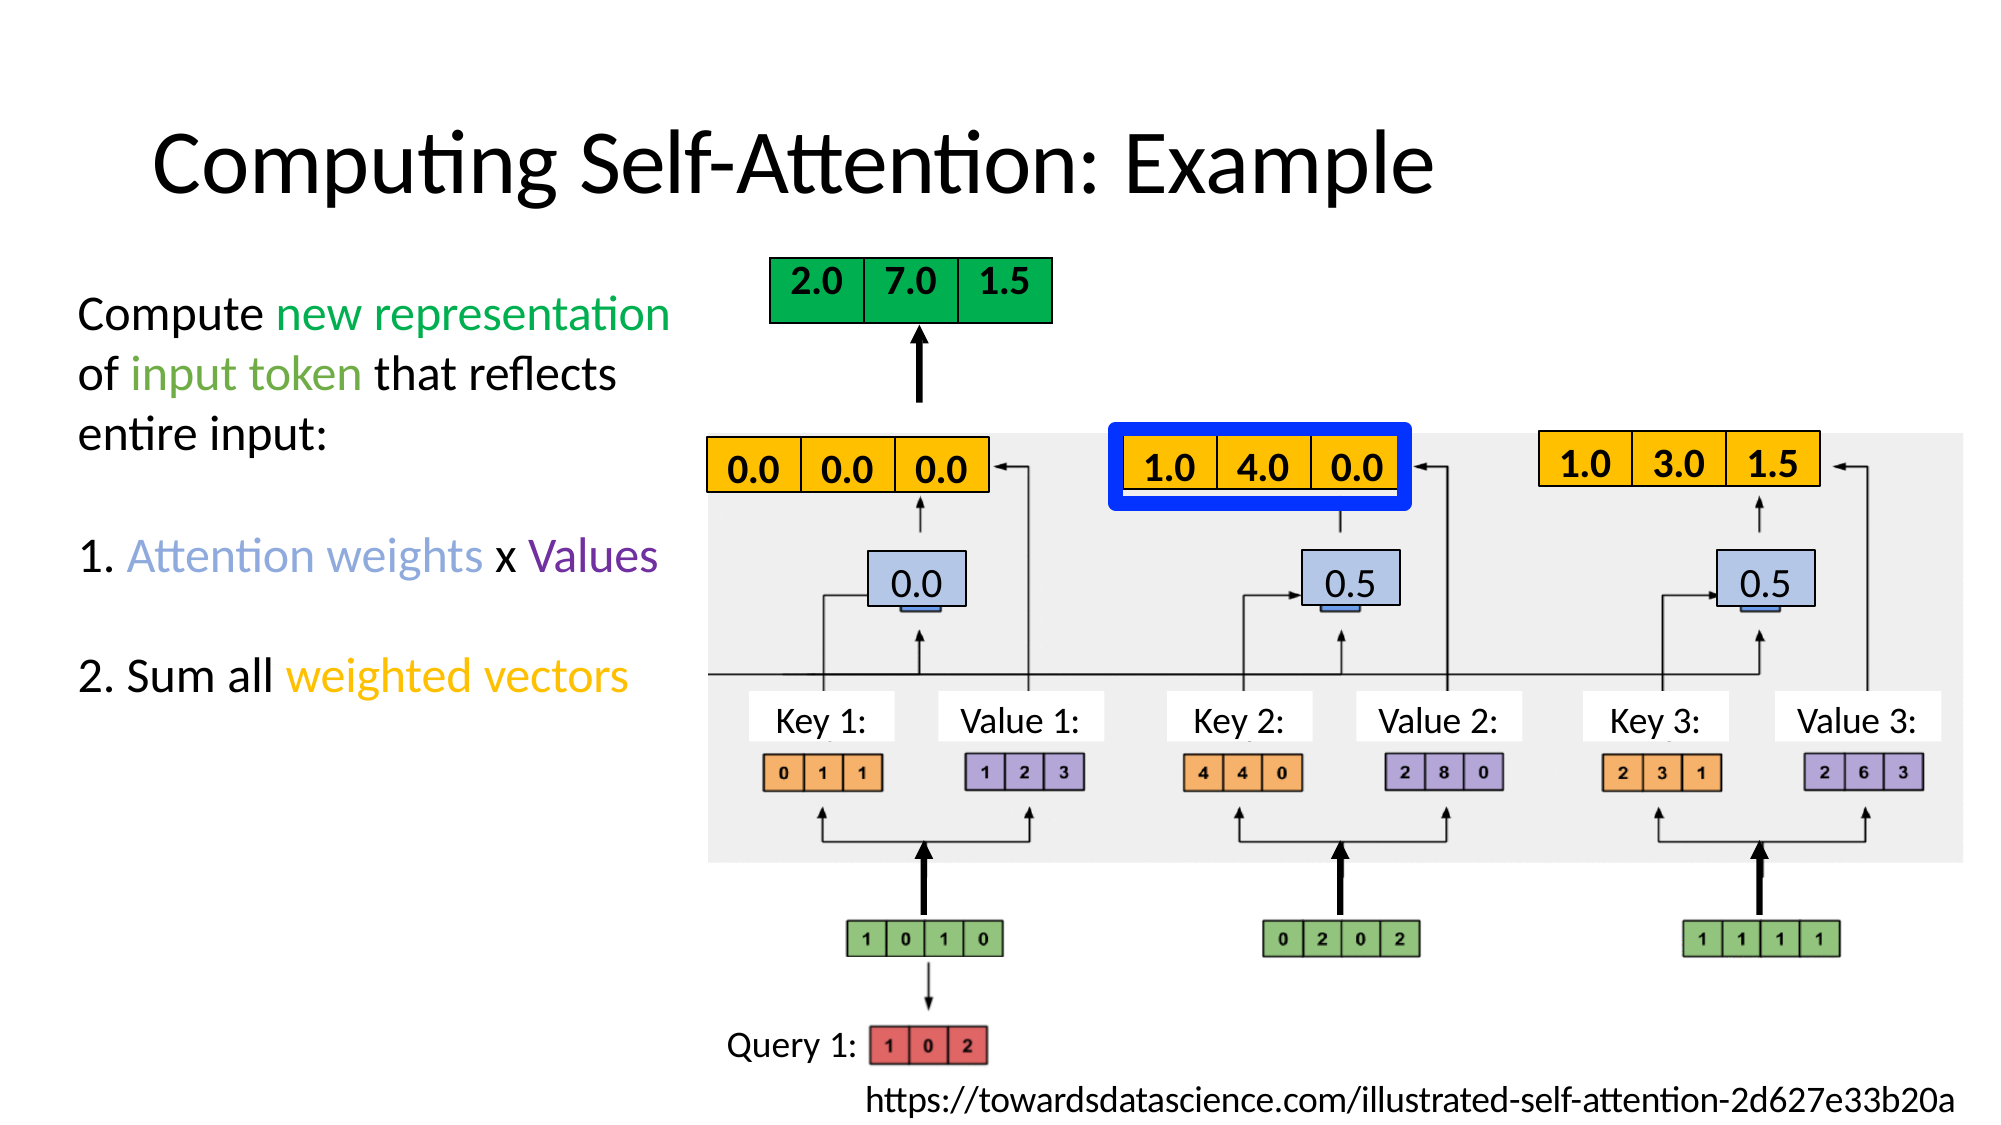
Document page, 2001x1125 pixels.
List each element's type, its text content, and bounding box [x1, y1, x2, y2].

text_box 2. Sum all weighted vectors [75, 639, 634, 702]
text_box 1. Attention weights x Values [75, 520, 665, 583]
table_header 1.5 [959, 259, 1051, 322]
picture [735, 956, 1018, 1082]
table_header 2.0 [771, 259, 863, 322]
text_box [708, 433, 1964, 974]
table_header 7.0 [865, 259, 957, 322]
text_box https://towardsdatascience.com/illustrated-self-attention-2d627e33b20a [863, 1075, 1986, 1121]
text_box [909, 324, 929, 403]
title Computing Self-Attention: Example [150, 100, 1958, 291]
text_box Query 1: [724, 1020, 730, 1066]
text_box Compute new representation of input token that reflects entire input: [75, 279, 676, 461]
